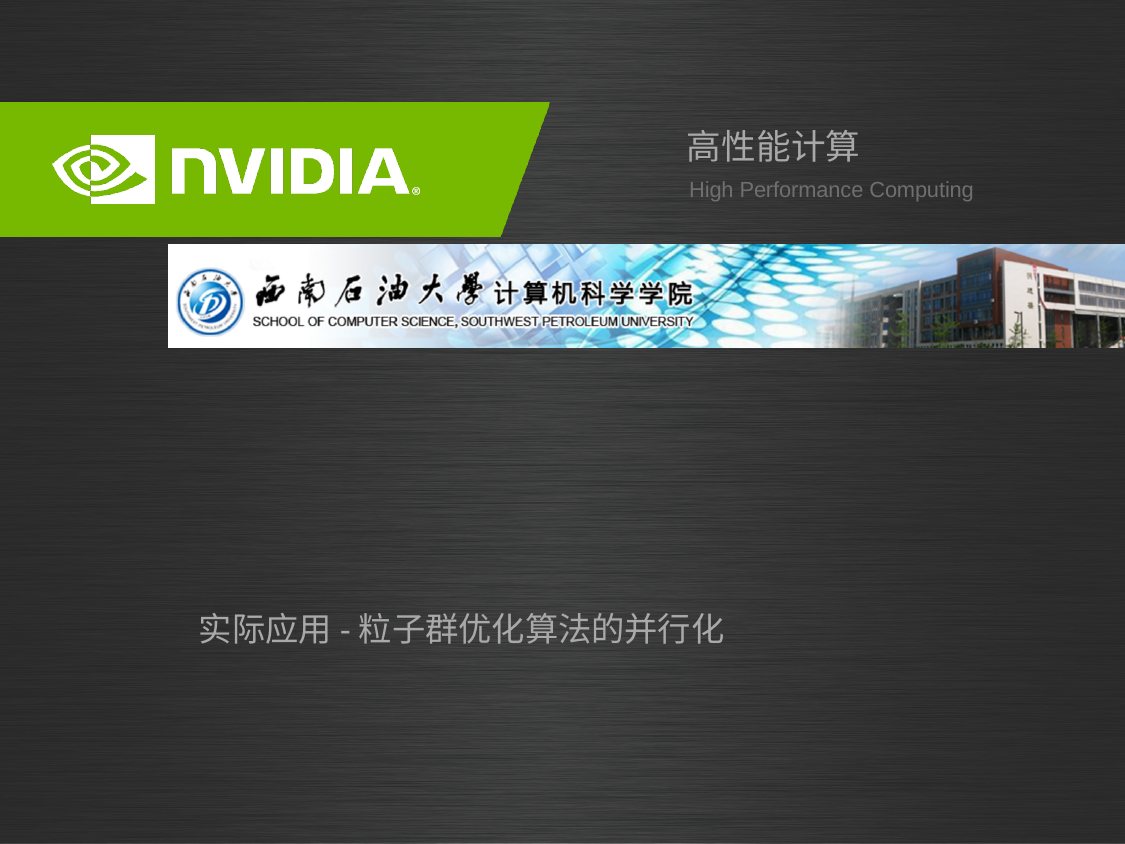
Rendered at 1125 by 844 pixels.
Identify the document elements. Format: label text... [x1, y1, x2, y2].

title 实际应用-粒子群优化算法的并行化 [183, 604, 1077, 657]
picture [168, 244, 1125, 348]
picture [0, 102, 550, 237]
